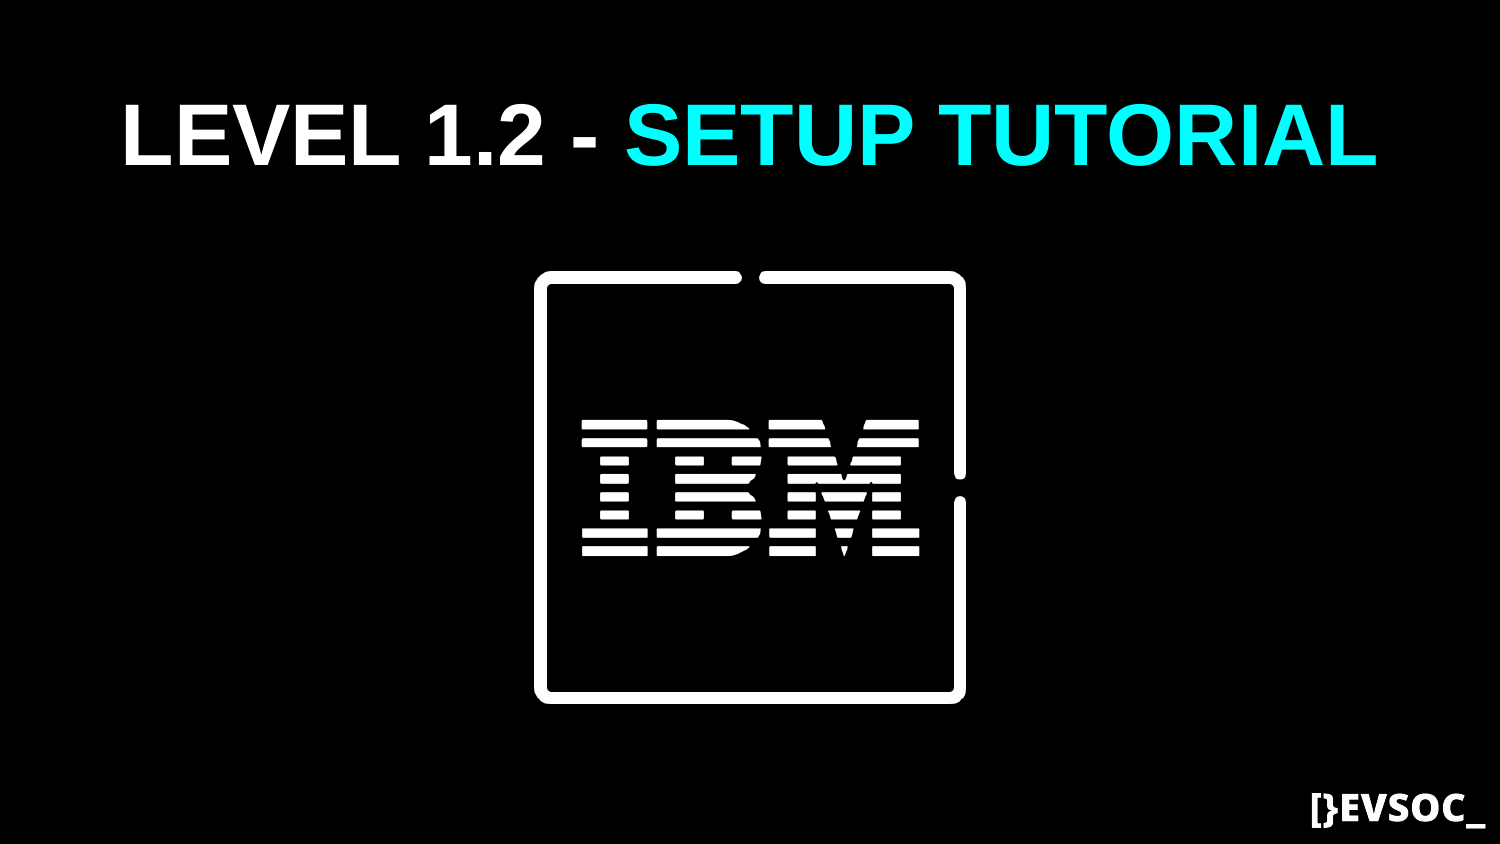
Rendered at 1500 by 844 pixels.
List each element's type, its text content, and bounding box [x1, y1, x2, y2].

picture [1279, 781, 1500, 844]
picture [533, 271, 967, 704]
text_box LEVEL 1.2 - SETUP TUTORIAL [61, 63, 1439, 189]
